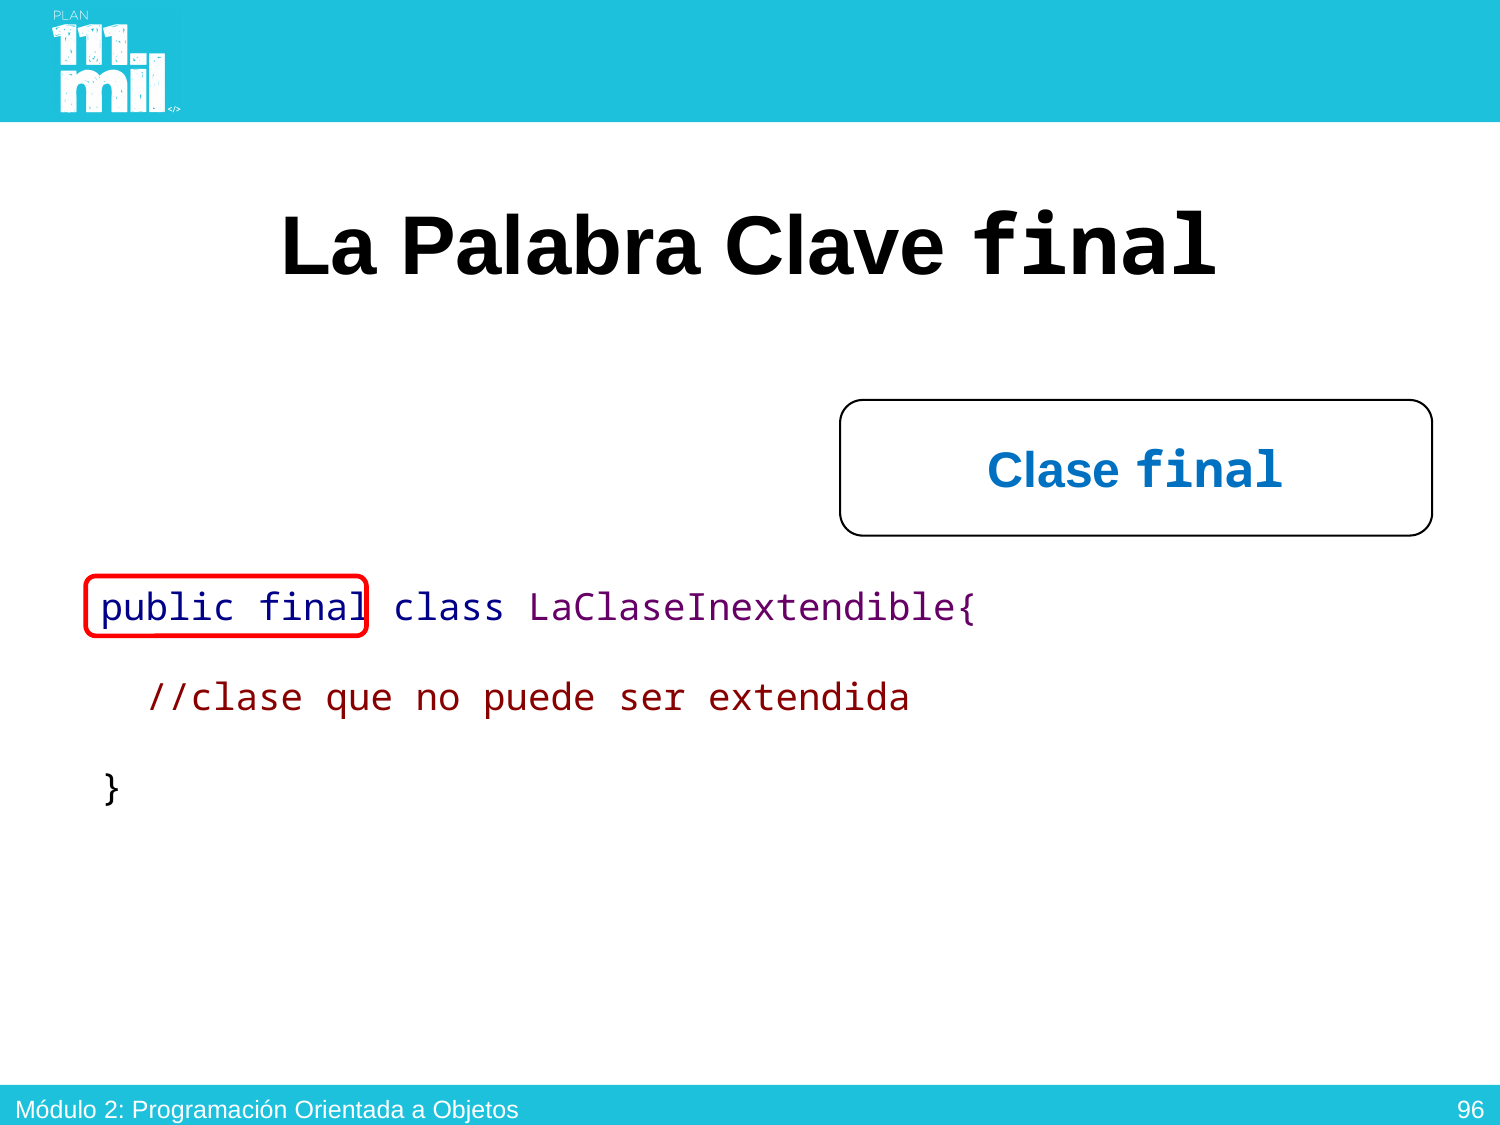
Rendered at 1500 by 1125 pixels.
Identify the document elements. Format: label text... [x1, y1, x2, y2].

picture [50, 9, 181, 113]
text_box [85, 575, 367, 636]
slide_number 95 [1162, 1078, 1500, 1125]
title La Palabra Clave final [103, 147, 1397, 348]
text_box public final class LaClaseInextendible{ //clase que no puede ser extendida } [85, 575, 1105, 909]
footer Módulo 2: Programación Orientada a Objetos [0, 1078, 579, 1125]
text_box Clase final [840, 399, 1433, 536]
